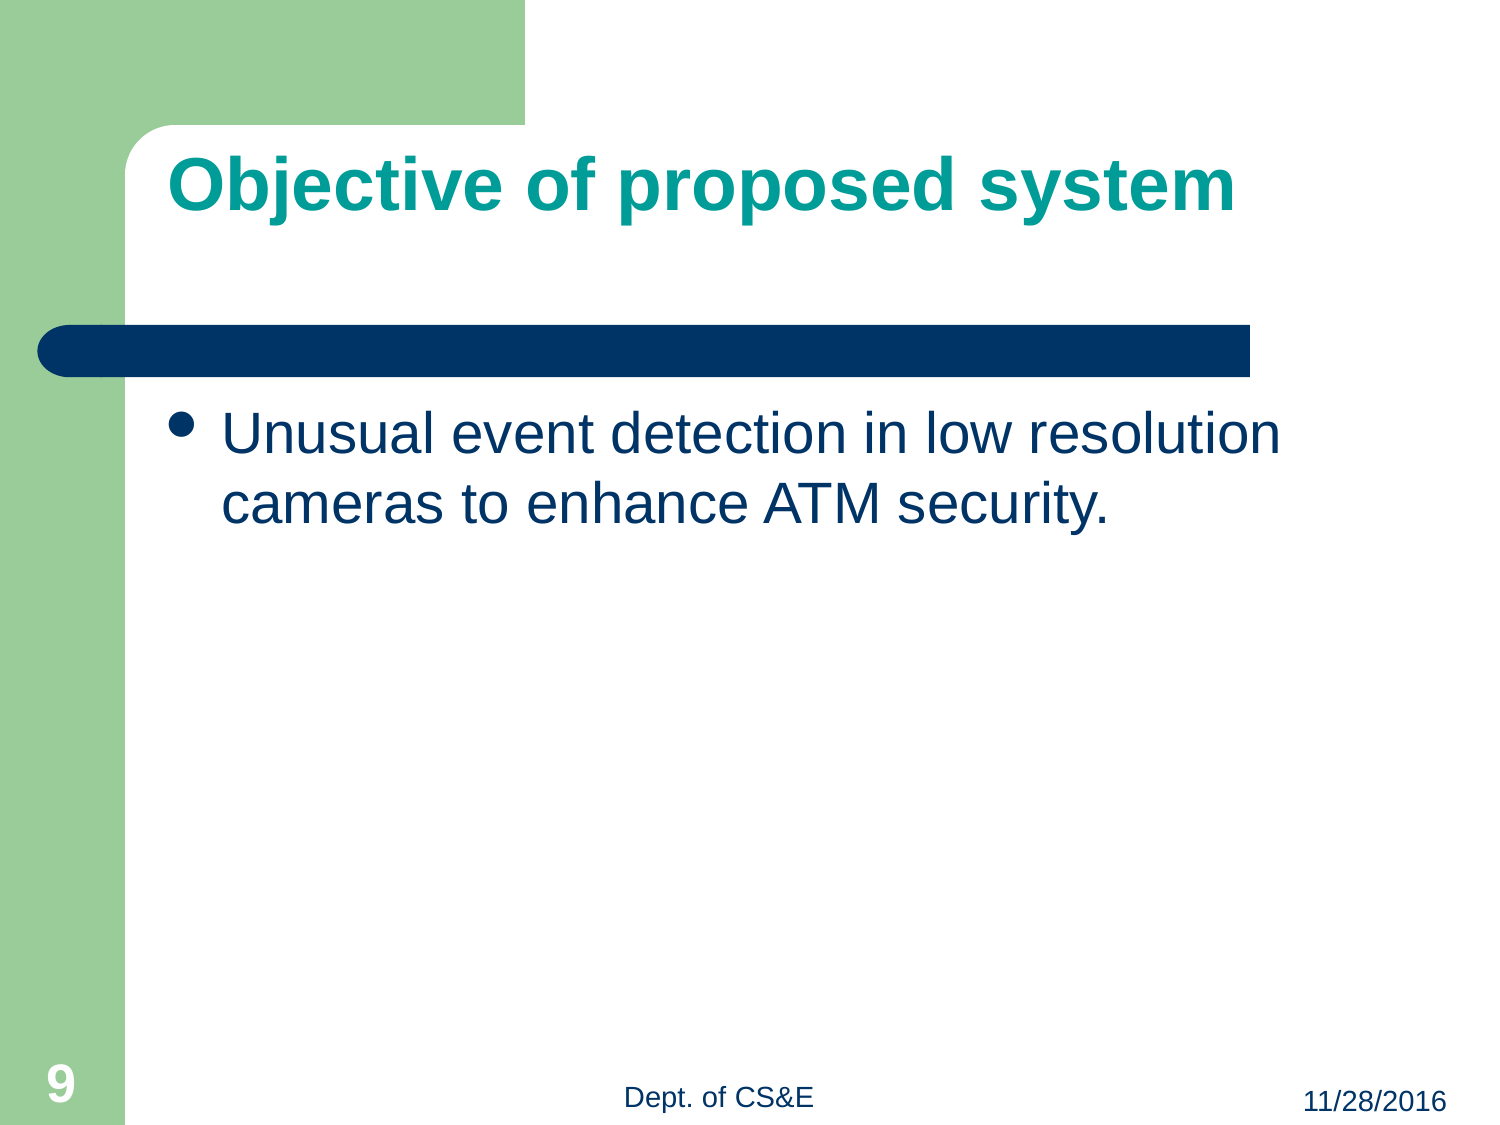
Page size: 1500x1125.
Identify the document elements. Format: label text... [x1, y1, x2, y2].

slide_number 9 [13, 1040, 111, 1122]
title Objective of proposed system [152, 46, 1466, 235]
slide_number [1149, 1074, 1463, 1125]
list Unusual event detection in low resolution cameras to enhance ATM security. [149, 387, 1463, 1001]
footer Dept. of CS&E [481, 1070, 957, 1122]
